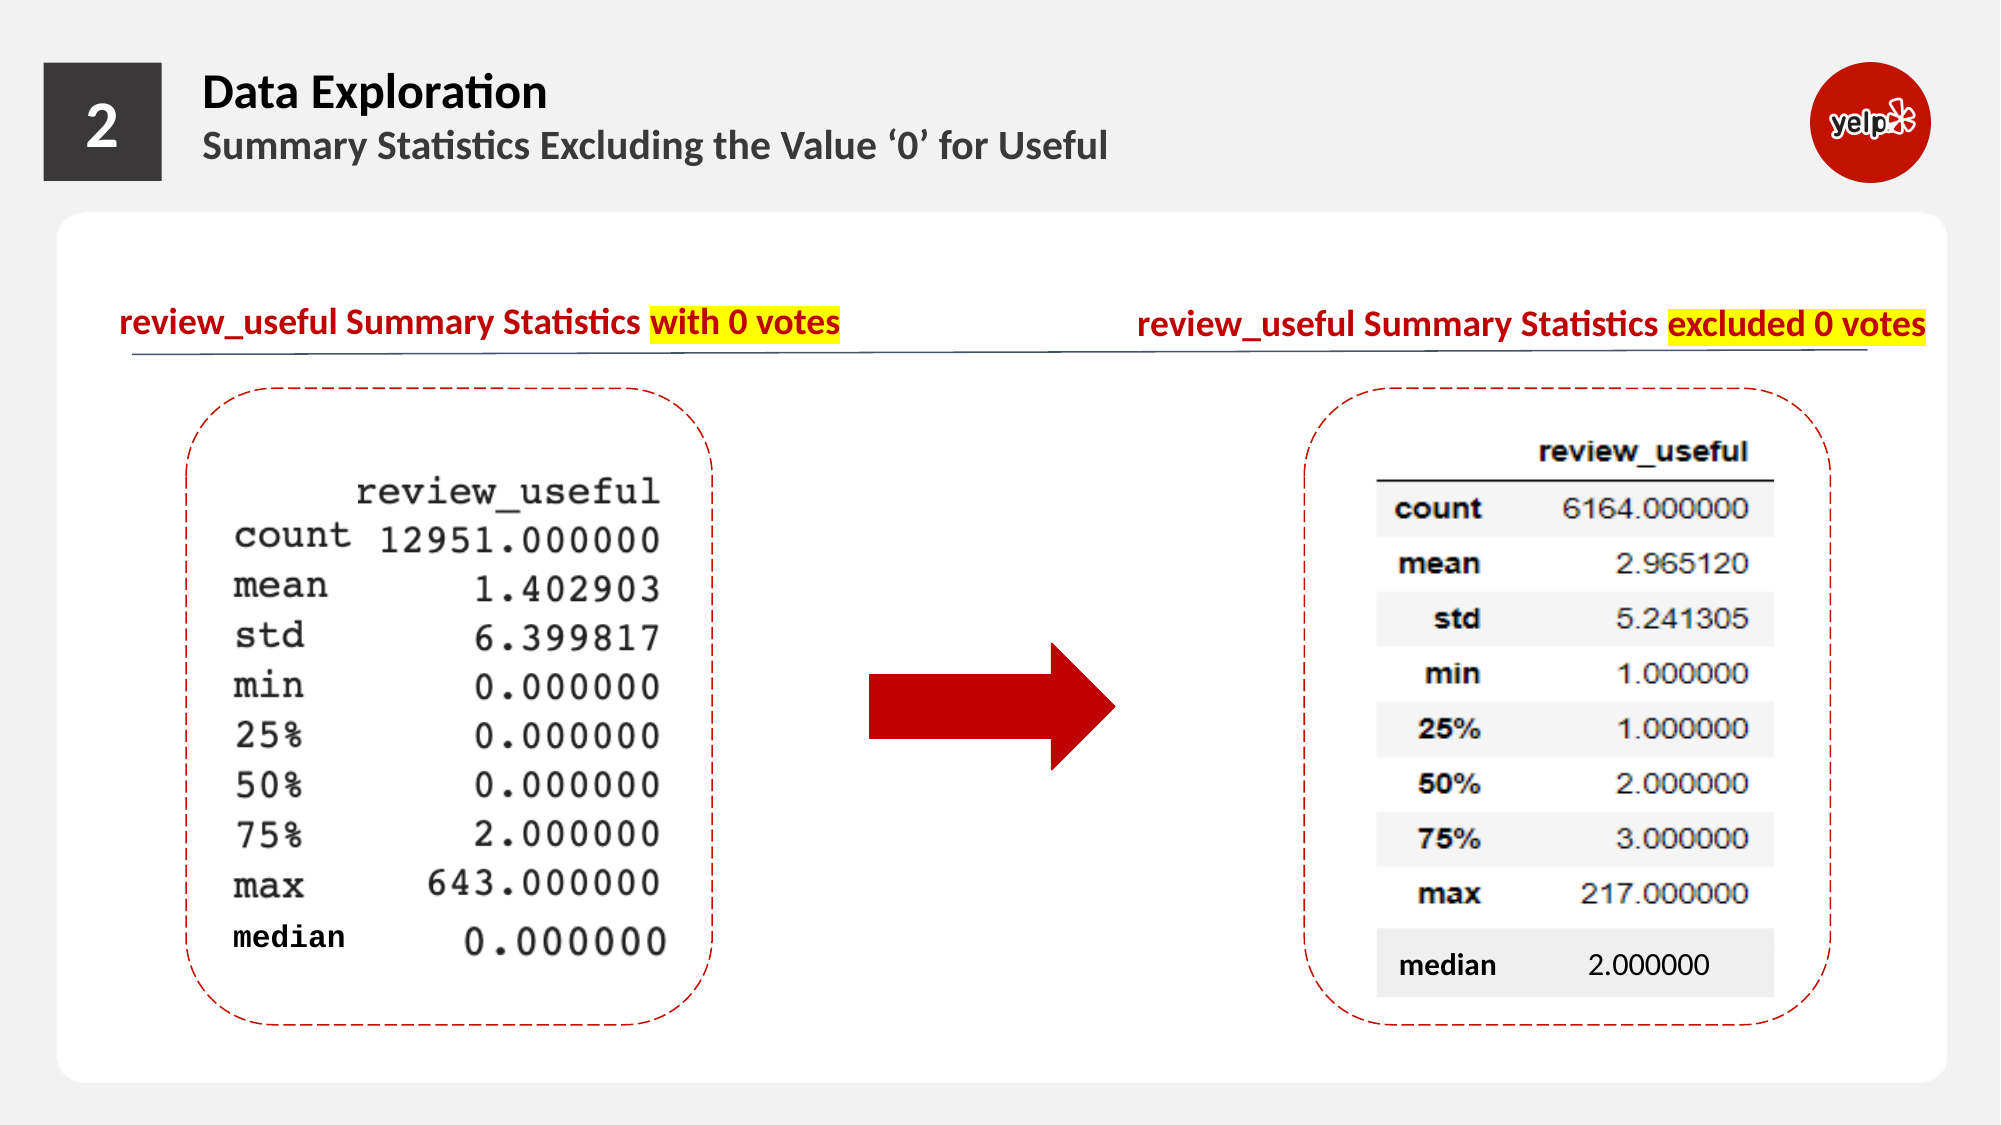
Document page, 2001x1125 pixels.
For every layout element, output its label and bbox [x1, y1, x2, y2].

picture [0, 0, 2000, 1125]
text_box [131, 349, 1868, 355]
text_box [1341, 414, 1775, 999]
text_box [217, 437, 681, 976]
